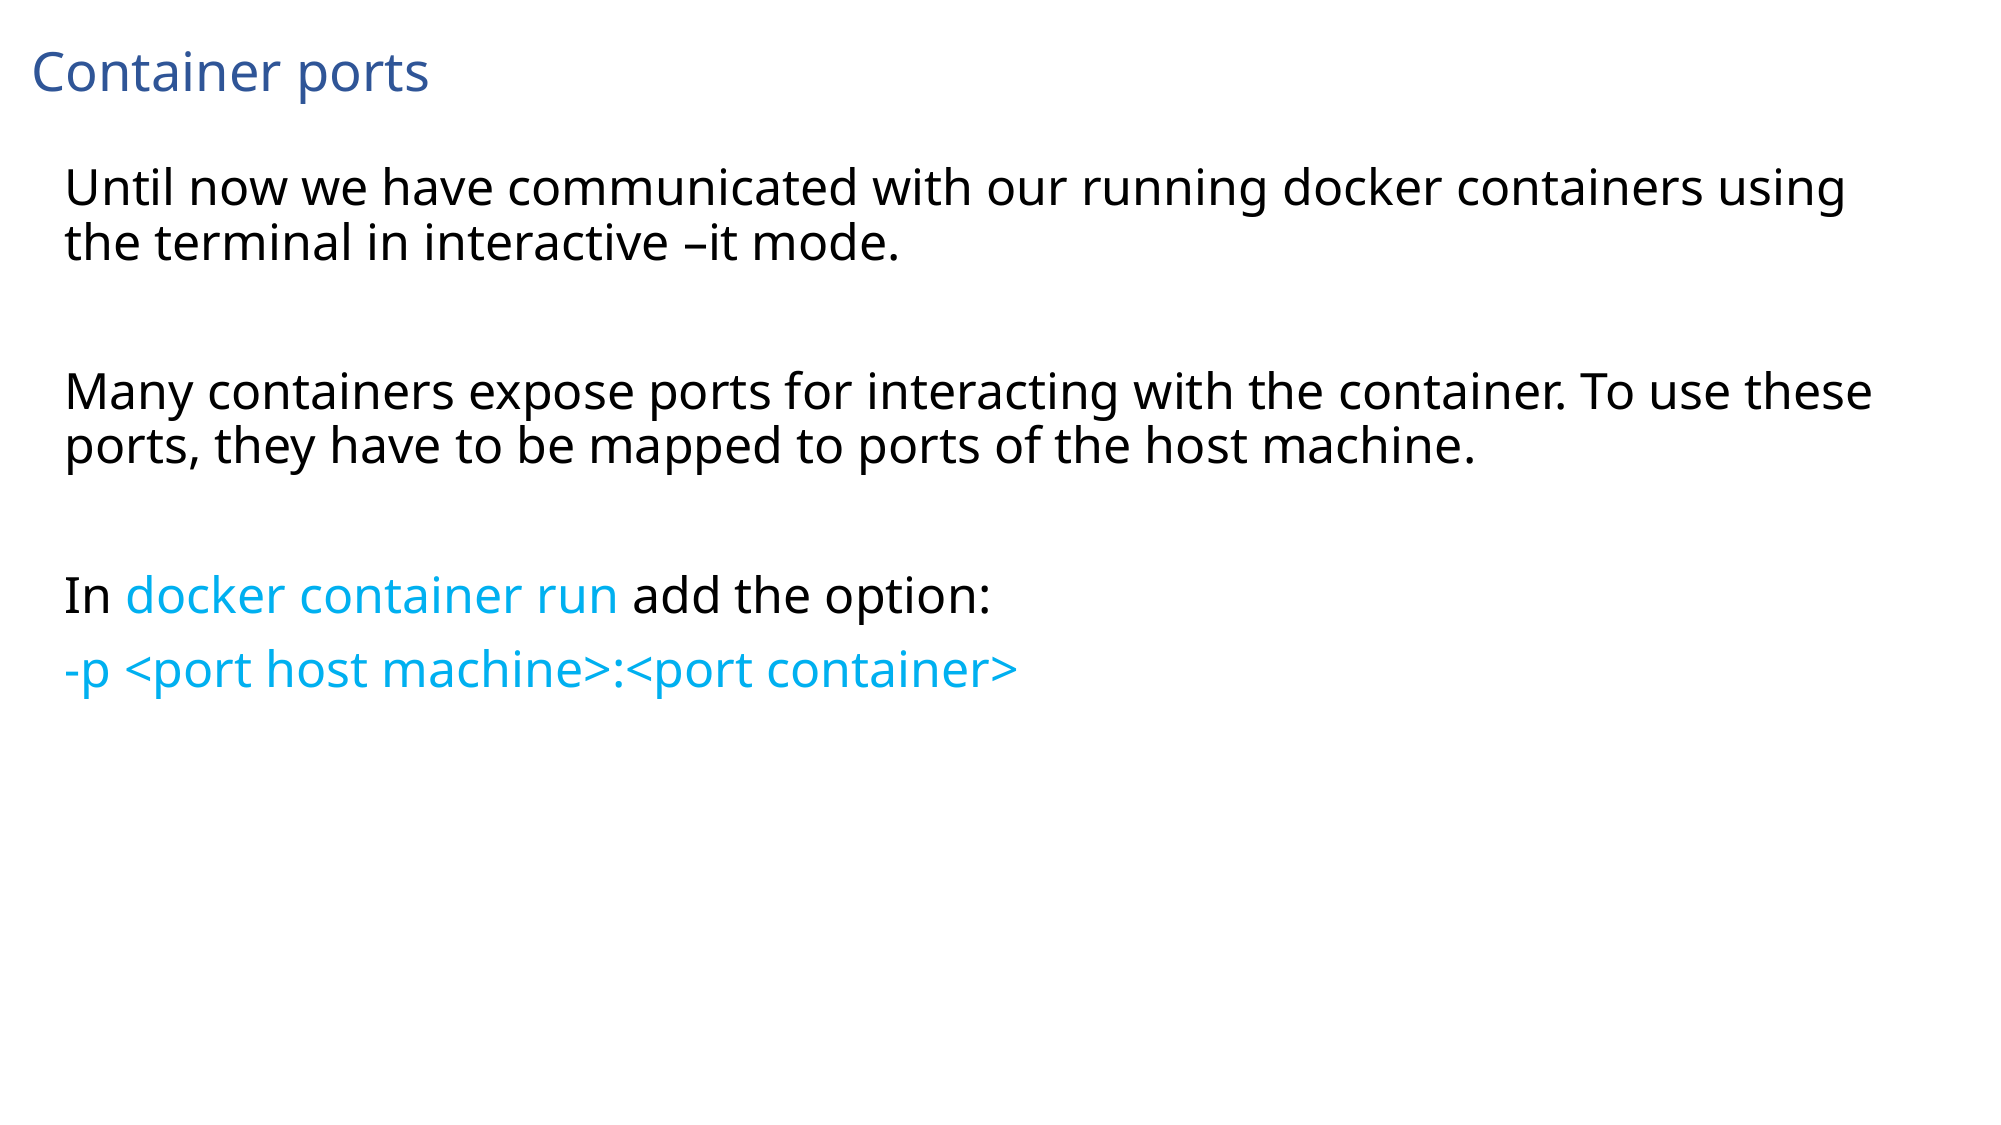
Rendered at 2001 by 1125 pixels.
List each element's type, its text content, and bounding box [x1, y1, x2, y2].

list Until now we have communicated with our running docker containers using the terminal in interactive –it mode. Many containers expose ports for interacting with the container. To use these ports, they have to be mapped to ports of the host machine. In docker container run add the option: -p <port host machine>:<port container> [49, 155, 1917, 1006]
title Container ports [16, 21, 1434, 126]
